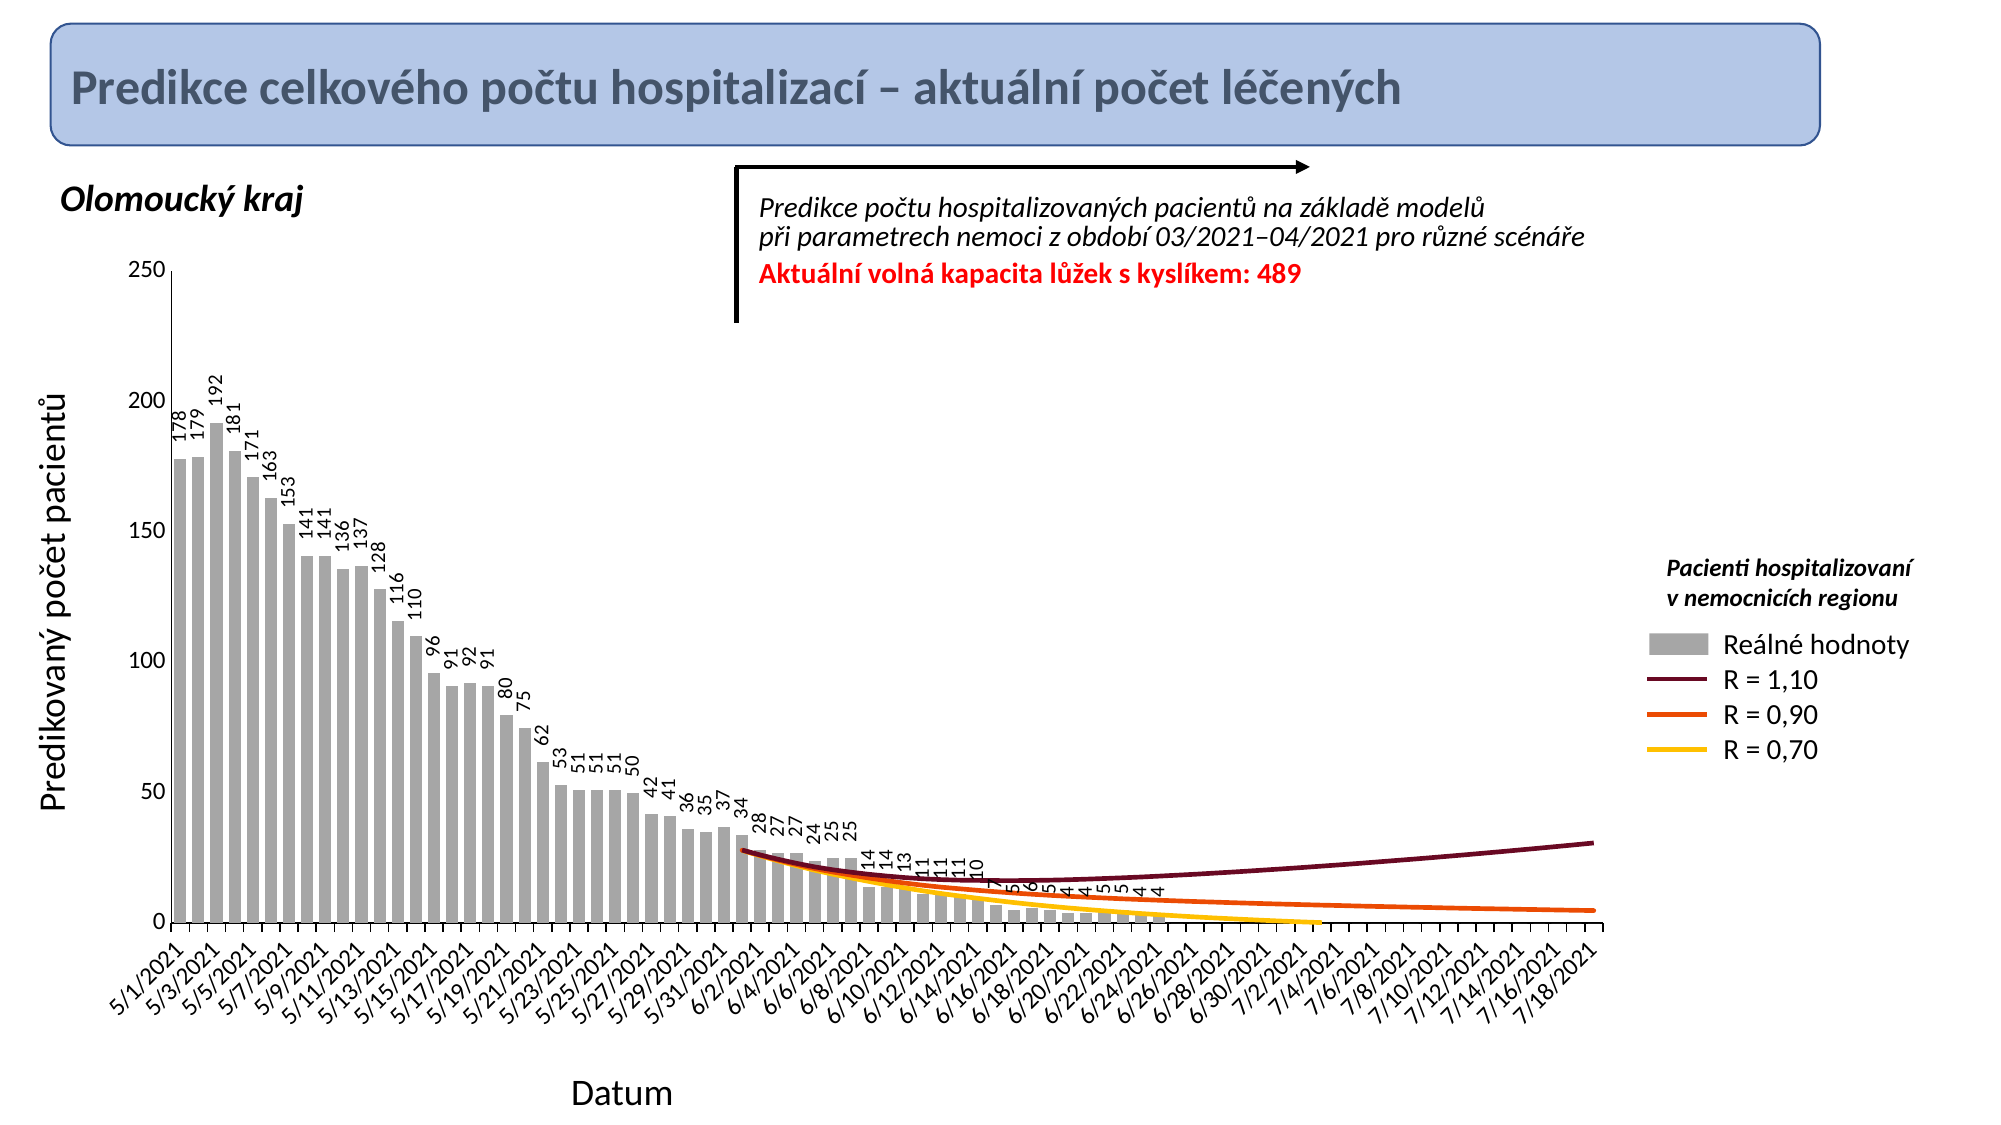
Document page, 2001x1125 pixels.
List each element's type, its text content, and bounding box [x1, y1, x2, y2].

text_box Predikovaný počet pacientů [19, 377, 63, 828]
text_box Predikce celkového počtu hospitalizací – aktuální počet léčených [49, 22, 1822, 147]
text_box Datum [556, 1067, 689, 1121]
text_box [735, 166, 1310, 323]
chart [63, 245, 2000, 1067]
text_box Olomoucký kraj [45, 167, 335, 227]
table_header Predikce počtu hospitalizovaných pacientů na základě modelů při parametrech nemoci z období 03/2021–04/2021 pro různé scénáře [1310, 183, 1601, 245]
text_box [1647, 617, 1960, 775]
